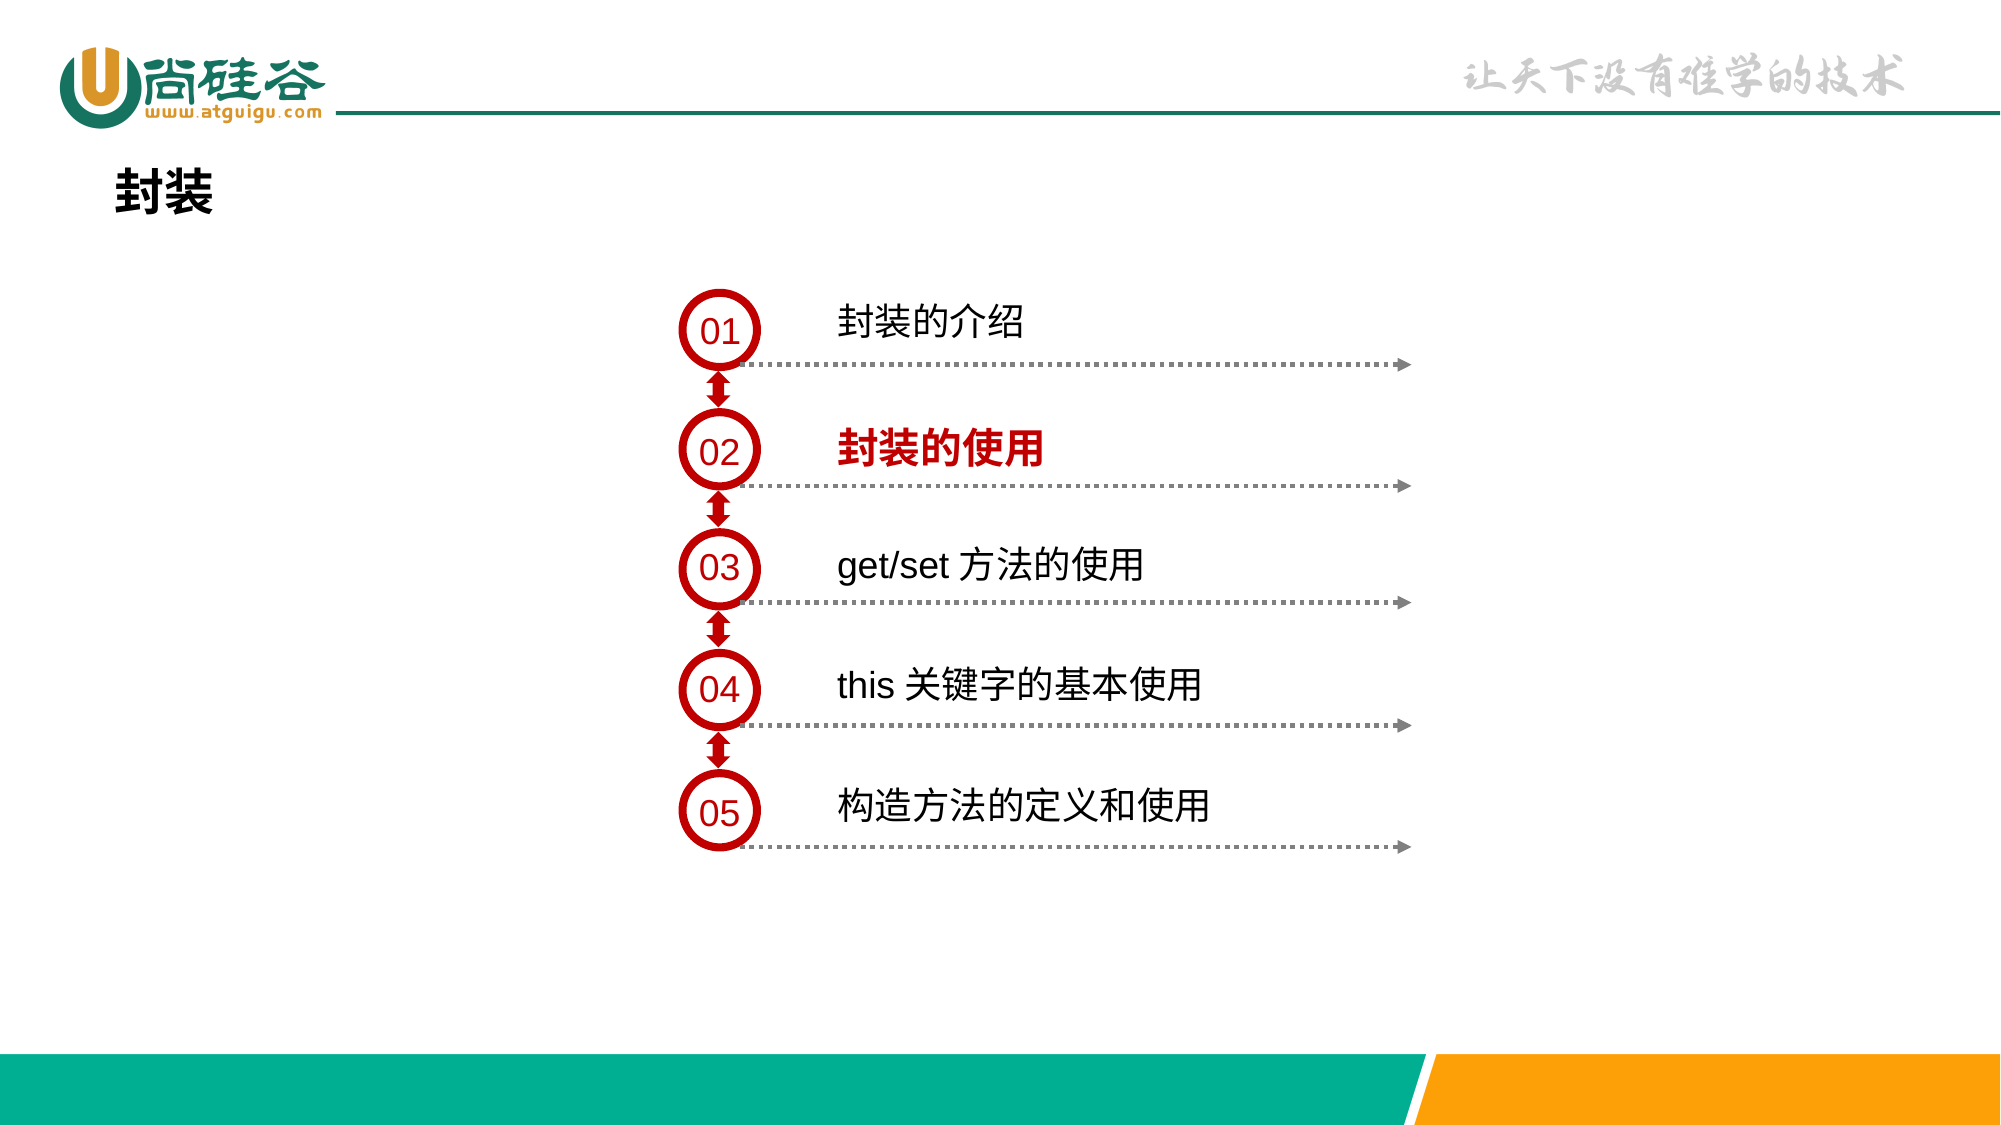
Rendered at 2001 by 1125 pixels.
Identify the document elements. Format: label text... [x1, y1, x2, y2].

text_box [692, 647, 748, 658]
text_box [677, 305, 685, 354]
text_box 封装的使用 [822, 414, 1416, 480]
text_box [706, 490, 731, 528]
text_box [757, 309, 763, 350]
text_box [706, 610, 731, 648]
text_box 05 [684, 781, 756, 842]
text_box [695, 527, 745, 535]
picture [0, 0, 2001, 1125]
text_box 构造方法的定义和使用 [822, 774, 1416, 835]
text_box 04 [684, 658, 756, 718]
text_box 01 [685, 299, 757, 360]
text_box [677, 426, 684, 472]
text_box [677, 787, 684, 833]
text_box [756, 427, 763, 471]
text_box 封装 [100, 123, 1861, 296]
text_box [691, 287, 749, 299]
text_box [690, 360, 750, 373]
text_box [756, 788, 763, 832]
text_box this关键字的基本使用 [822, 653, 1416, 713]
text_box 02 [684, 420, 756, 481]
text_box [756, 668, 763, 712]
text_box [706, 370, 731, 408]
text_box [688, 718, 752, 733]
text_box [691, 481, 748, 492]
text_box [691, 842, 748, 853]
text_box [687, 596, 753, 612]
text_box [677, 667, 684, 713]
text_box 03 [684, 535, 756, 596]
text_box [689, 407, 751, 420]
text_box [677, 546, 684, 592]
text_box 封装的介绍 [822, 290, 1416, 350]
text_box get/set方法的使用 [822, 533, 1416, 594]
text_box [689, 768, 751, 781]
text_box [706, 731, 731, 769]
text_box [756, 547, 763, 591]
